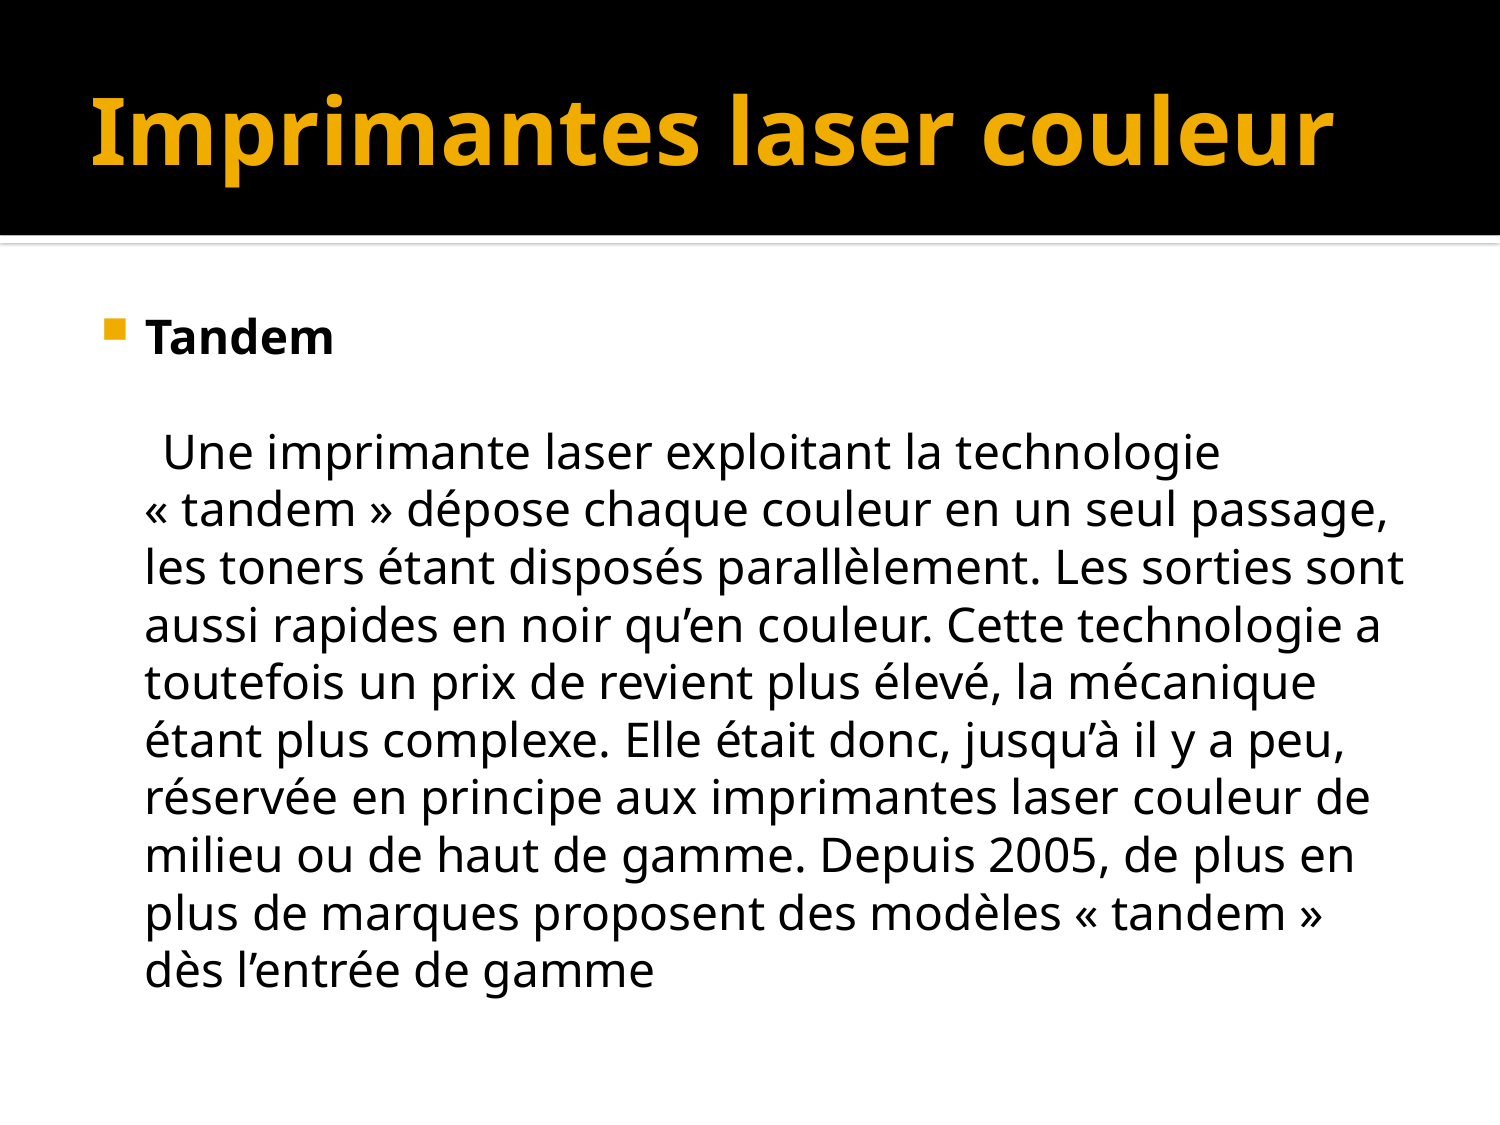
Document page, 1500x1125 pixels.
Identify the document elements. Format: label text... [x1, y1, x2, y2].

list Tandem Une imprimante laser exploitant la technologie « tandem » dépose chaque couleur en un seul passage, les toners étant disposés parallèlement. Les sorties sont aussi rapides en noir qu’en couleur. Cette technologie a toutefois un prix de revient plus élevé, la mécanique étant plus complexe. Elle était donc, jusqu’à il y a peu, réservée en principe aux imprimantes laser couleur de milieu ou de haut de gamme. Depuis 2005, de plus en plus de marques proposent des modèles « tandem » dès l’entrée de gamme [75, 291, 1425, 1050]
title Imprimantes laser couleur [75, 25, 1425, 231]
